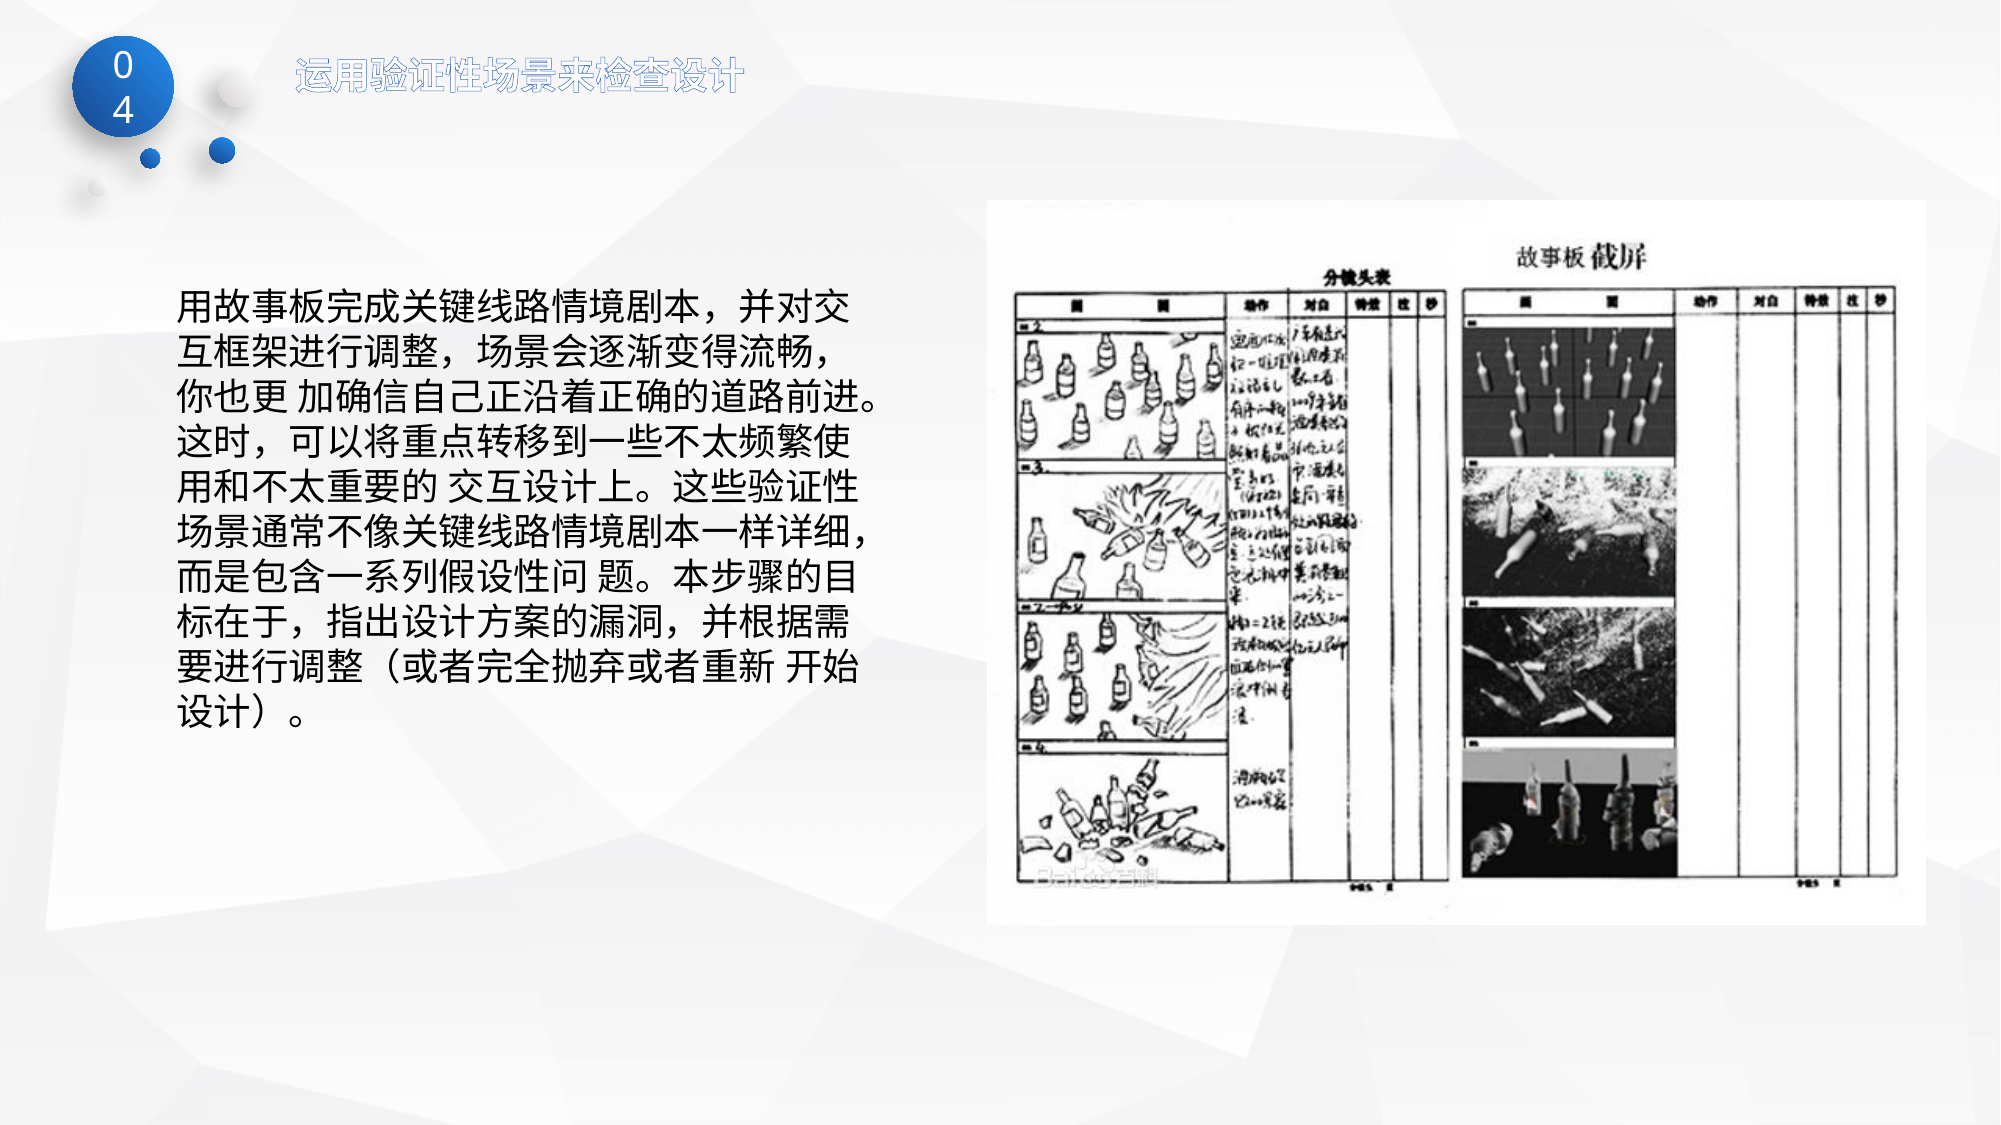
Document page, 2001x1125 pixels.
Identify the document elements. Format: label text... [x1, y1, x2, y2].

picture [0, 0, 2000, 1125]
text_box 用故事板完成关键线路情境剧本，并对交互框架进行调整，场景会逐渐变得流畅，你也更 加确信自己正沿着正确的道路前进。这时，可以将重点转移到一些不太频繁使用和不太重要的 交互设计上。这些验证性场景通常不像关键线路情境剧本一样详细，而是包含一系列假设性问 题。本步骤的目标在于，指出设计方案的漏洞，并根据需要进行调整（或者完全抛弃或者重新 开始设计）。 [161, 275, 901, 741]
text_box 运用验证性场景来检查设计 [280, 43, 766, 104]
